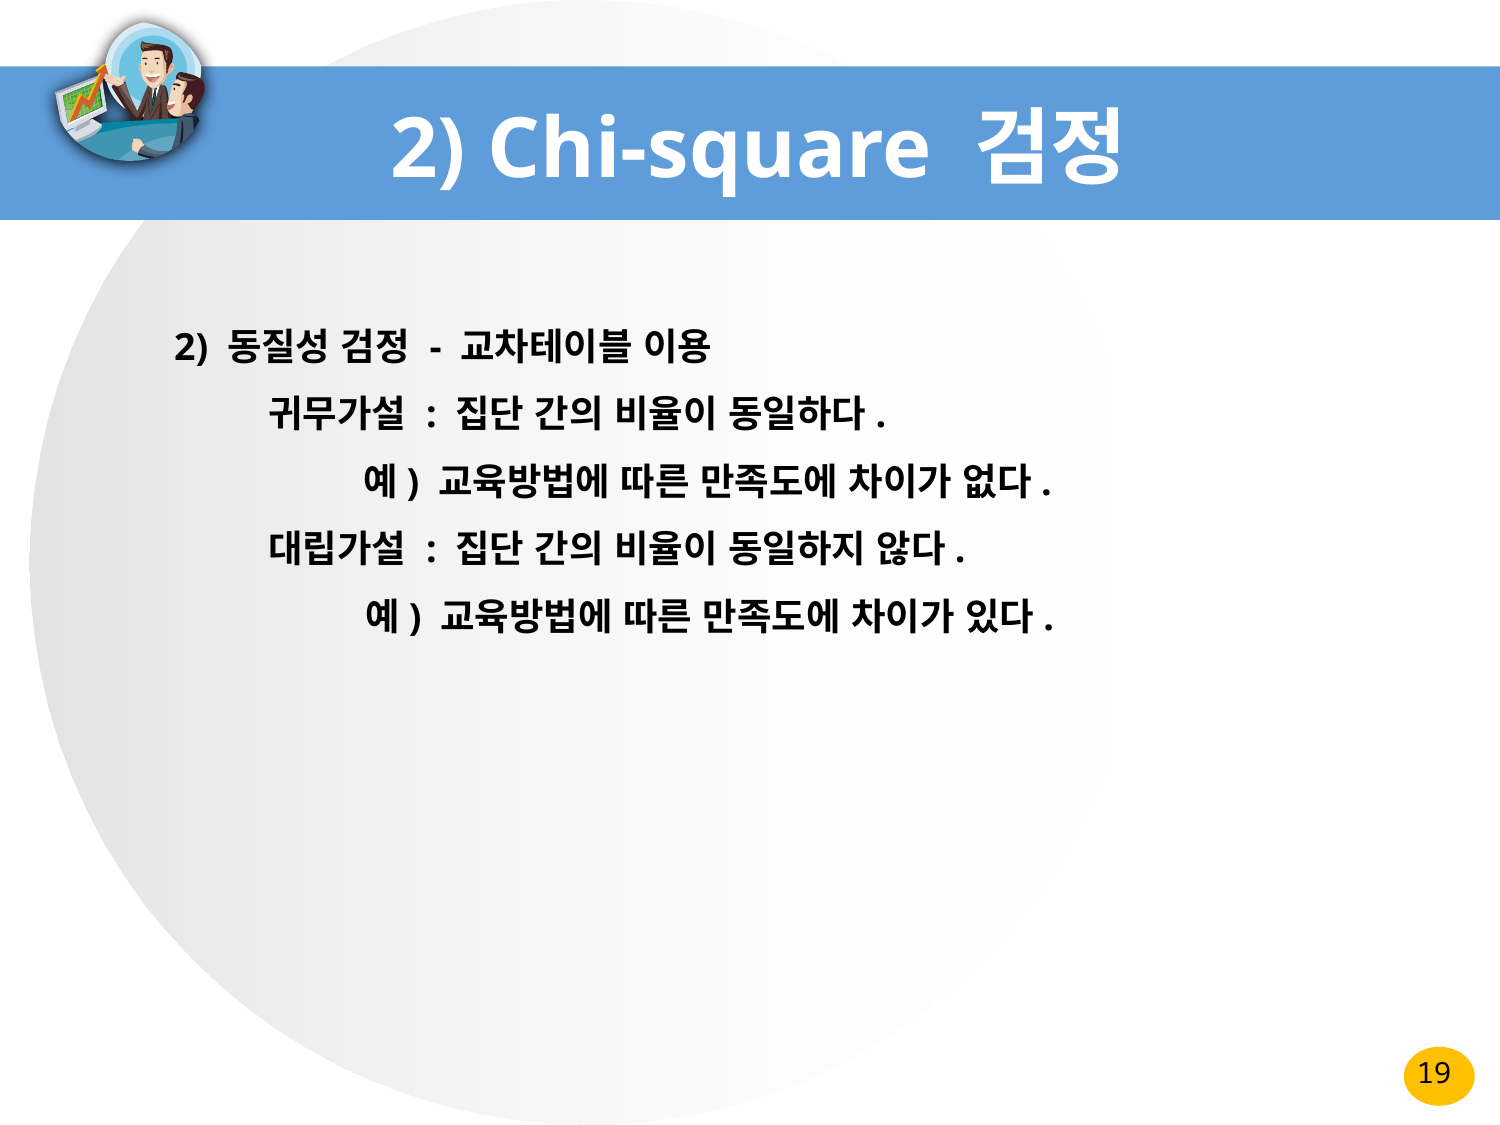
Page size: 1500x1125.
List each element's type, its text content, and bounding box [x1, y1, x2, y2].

text_box [0, 0, 1500, 75]
title 2) Chi-square 검정 [17, 87, 1500, 200]
slide_number 19 [1368, 1046, 1500, 1090]
text_box 2) 동질성 검정 - 교차테이블 이용 귀무가설 : 집단 간의 비율이 동일하다. 예) 교육방법에 따른 만족도에 차이가 없다. 대립가설 : 집단 간의 비율이 동일하지 않다. 예) 교육방법에 따른 만족도에 차이가 있다. [159, 292, 1430, 646]
